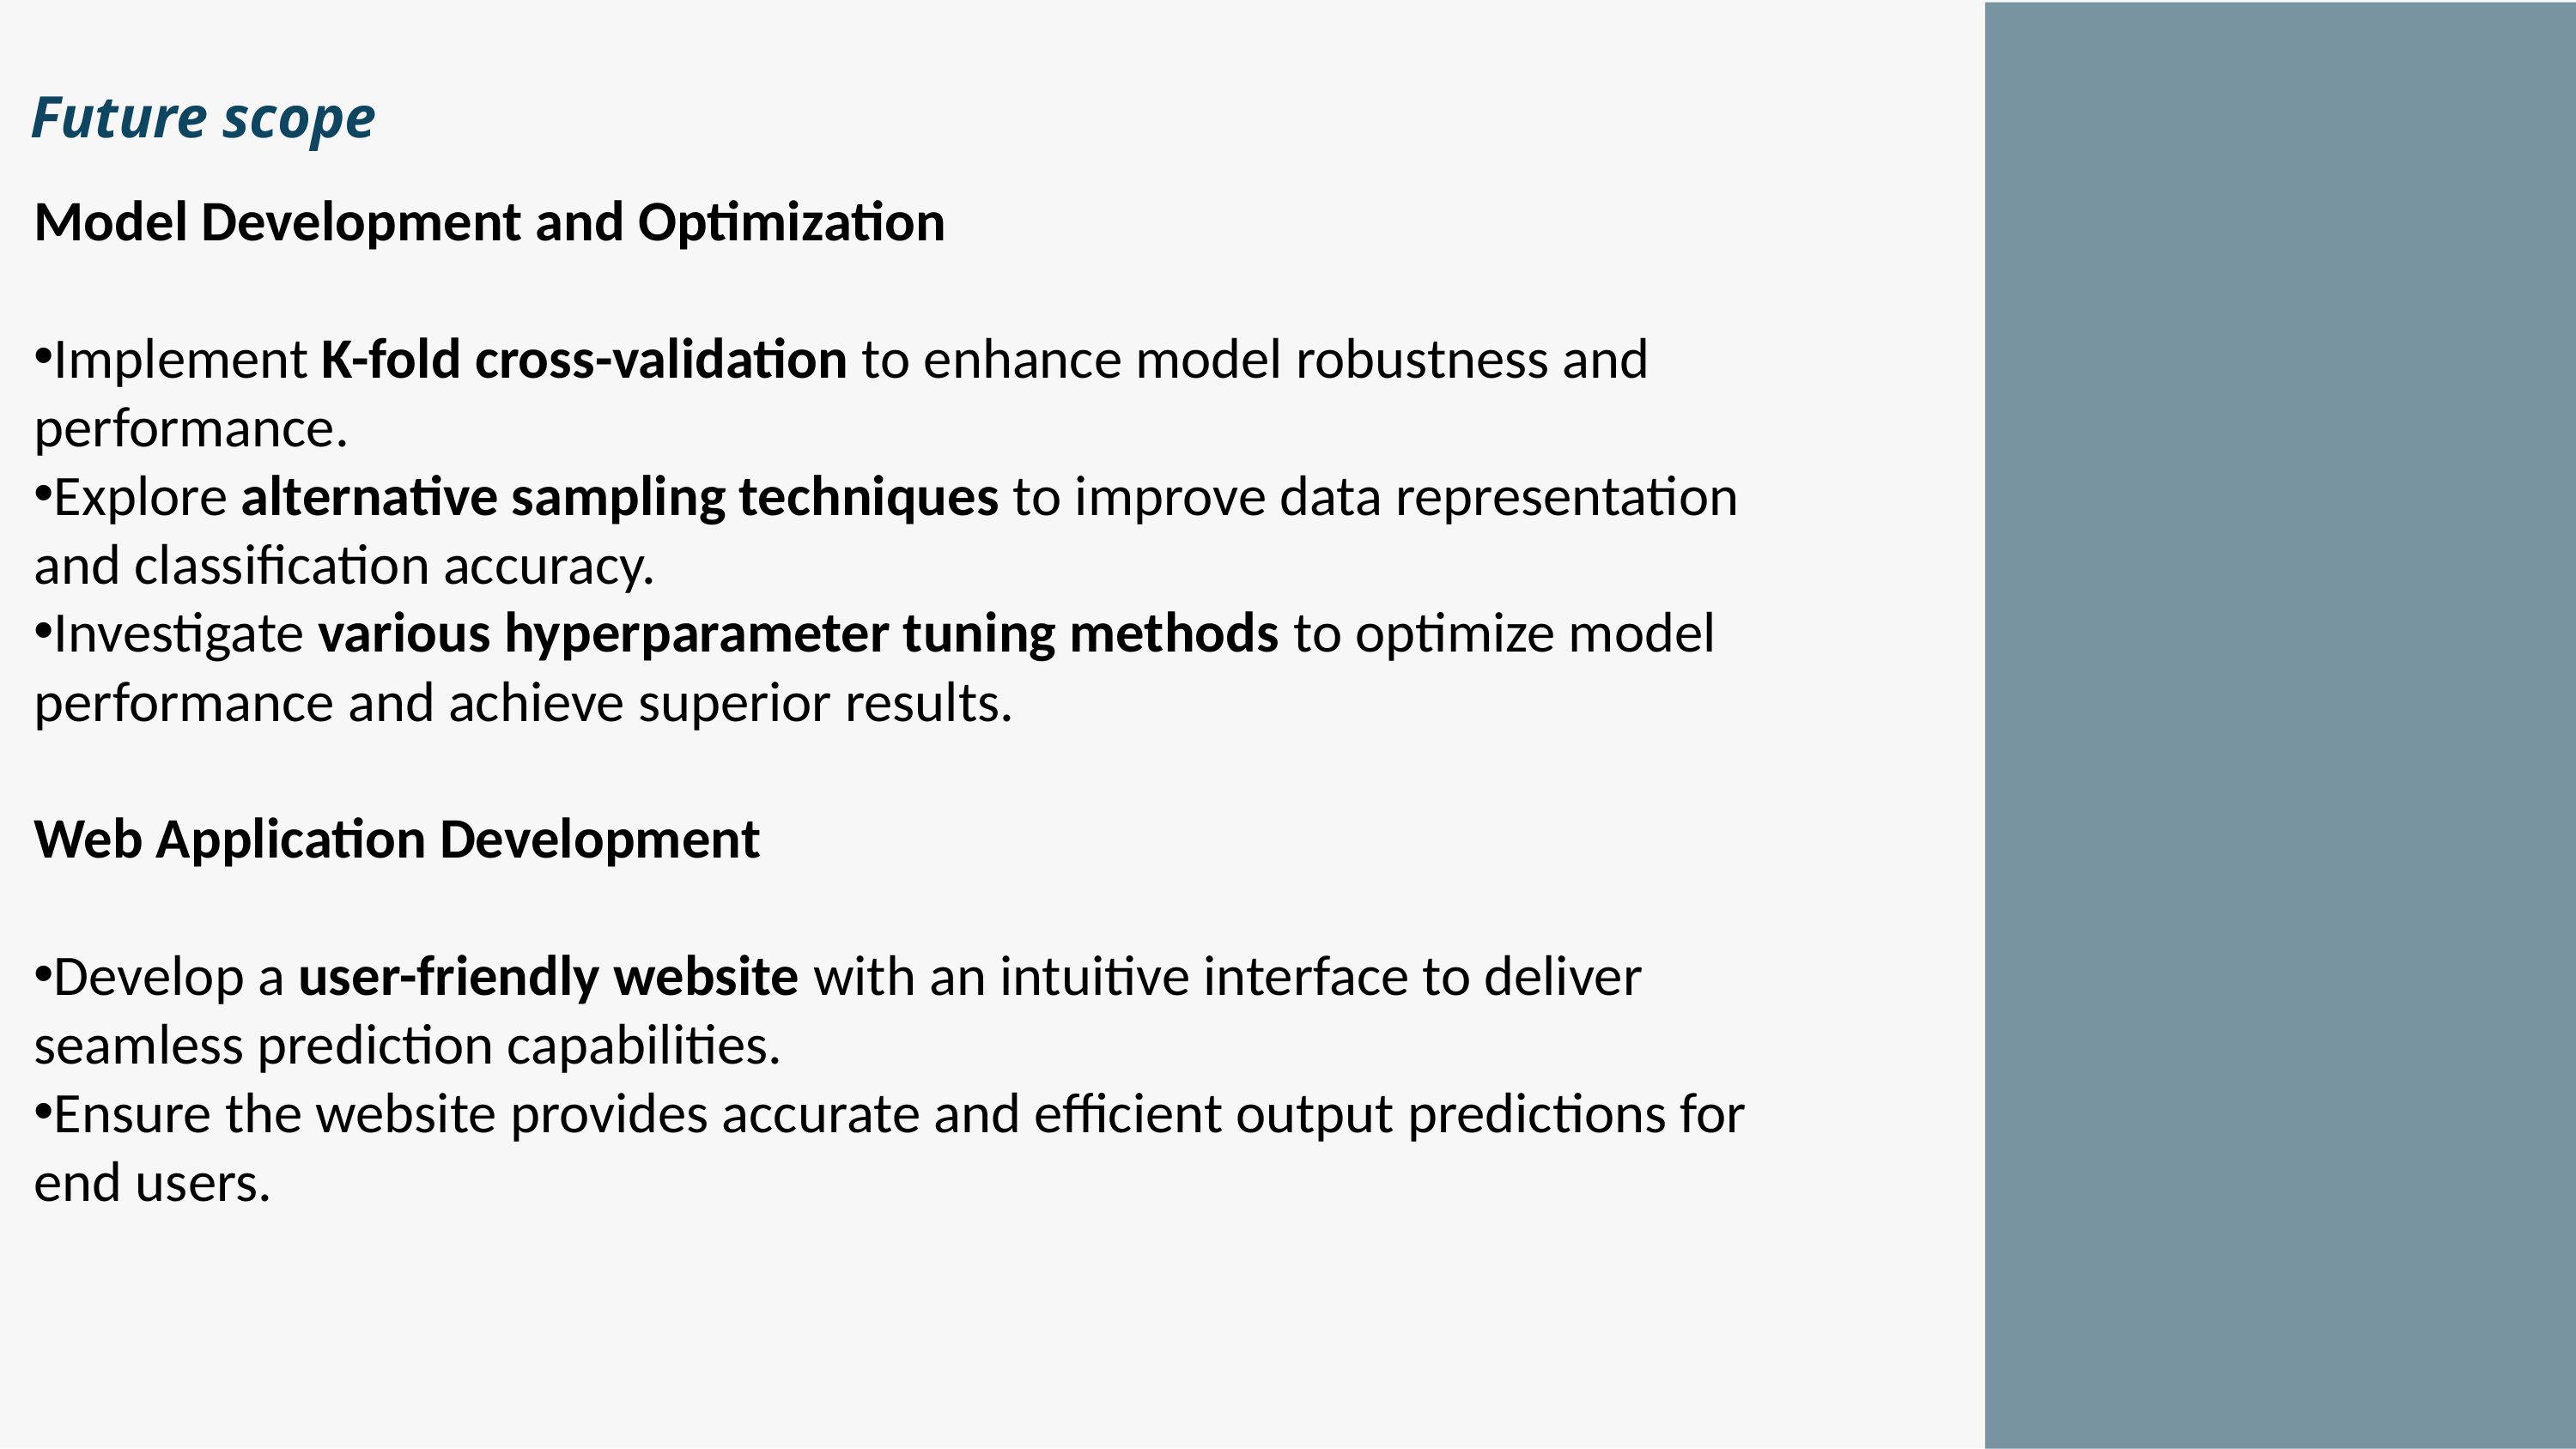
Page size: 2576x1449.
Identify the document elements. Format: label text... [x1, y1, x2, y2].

list Future scope [30, 80, 1436, 150]
text_box Model Development and Optimization Implement K-fold cross-validation to enhance model robustness and performance. Explore alternative sampling techniques to improve data representation and classification accuracy. Investigate various hyperparameter tuning methods to optimize model performance and achieve superior results. Web Application Development Develop a user-friendly website with an intuitive interface to deliver seamless prediction capabilities. Ensure the website provides accurate and efficient output predictions for end users. [21, 177, 1803, 1271]
text_box [1984, 2, 2576, 1449]
